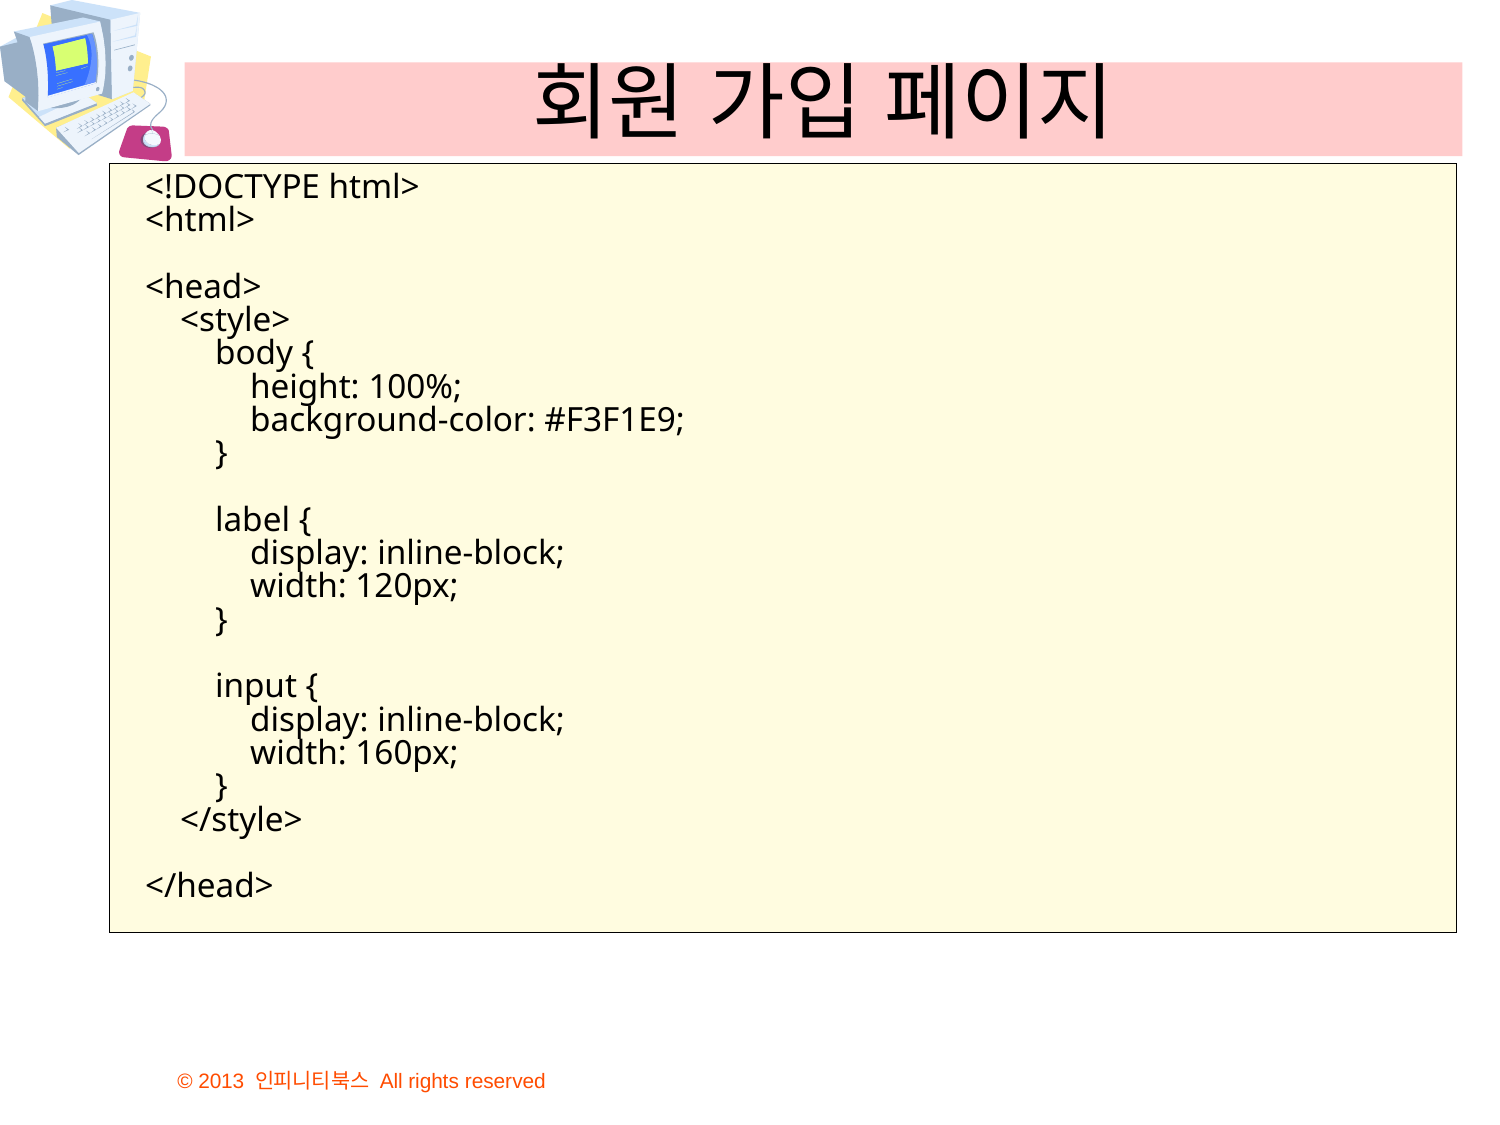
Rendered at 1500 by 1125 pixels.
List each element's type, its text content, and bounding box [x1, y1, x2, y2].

text_box <!DOCTYPE html> <html> <head> <style> body { height: 100%; background-color: #F3F1E9; } label { display: inline-block; width: 120px; } input { display: inline-block; width: 160px; } </style> </head> [109, 163, 1457, 933]
title 회원 가입 페이지 [184, 62, 1463, 157]
